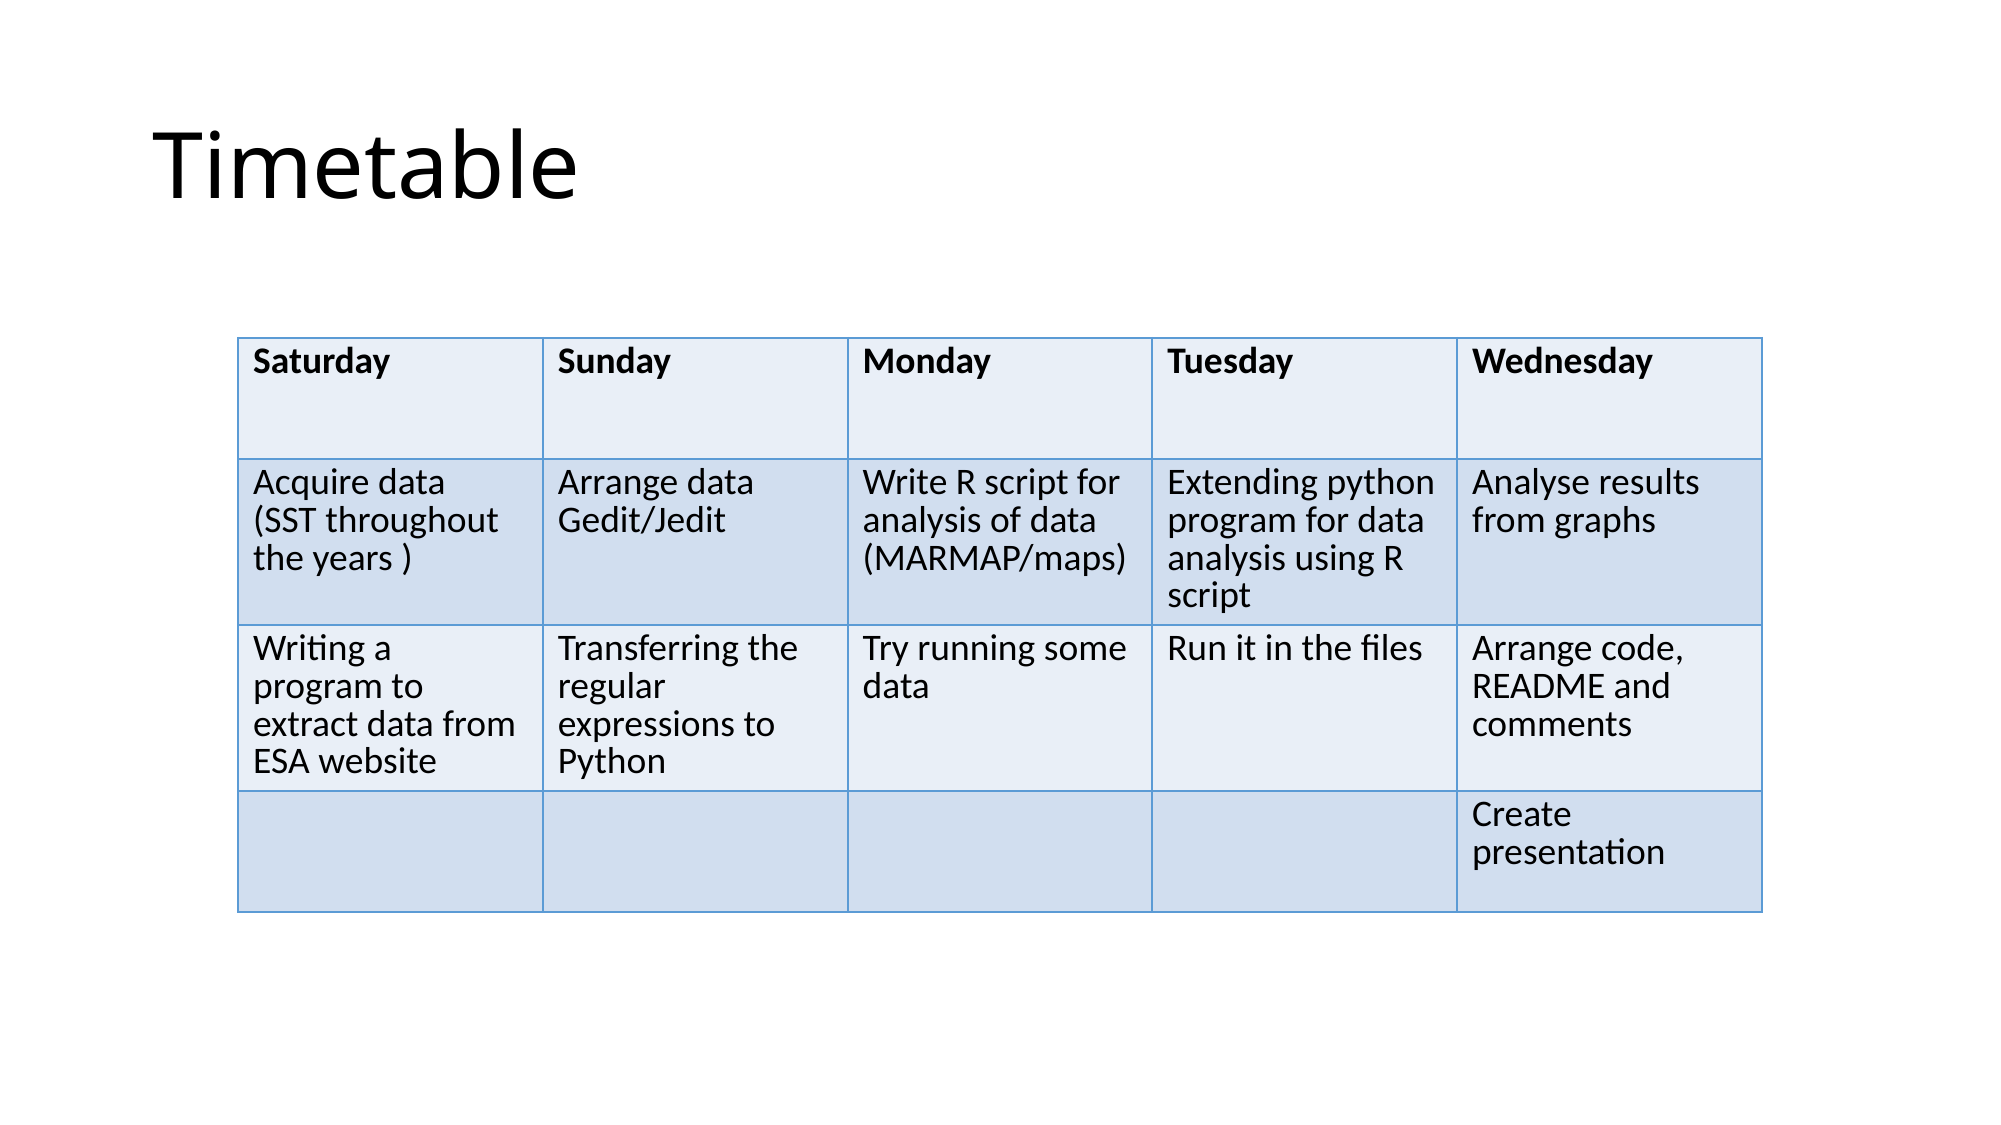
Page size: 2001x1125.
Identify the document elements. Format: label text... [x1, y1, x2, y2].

table_cell Arrange code, README and comments [1458, 626, 1761, 790]
table_cell Try running some data [849, 626, 1151, 790]
table_header Monday [849, 339, 1151, 458]
table_cell Acquire data (SST throughout the years ) [239, 460, 542, 624]
table_cell [1153, 792, 1456, 911]
table_cell [239, 792, 542, 911]
table_cell Write R script for analysis of data (MARMAP/maps) [849, 460, 1151, 624]
title Timetable [137, 59, 1863, 278]
table_cell Analyse results from graphs [1458, 460, 1761, 624]
table_cell Extending python program for data analysis using R script [1153, 460, 1456, 624]
table_cell [544, 792, 847, 911]
table_header Wednesday [1458, 339, 1761, 458]
table_cell Transferring the regular expressions to Python [544, 626, 847, 790]
table_cell Create presentation [1458, 792, 1761, 911]
table_header Saturday [239, 339, 542, 458]
table_cell Arrange data Gedit/Jedit [544, 460, 847, 624]
table_header Tuesday [1153, 339, 1456, 458]
table_cell Run it in the files [1153, 626, 1456, 790]
table_header Sunday [544, 339, 847, 458]
table_cell [849, 792, 1151, 911]
table_cell Writing a program to extract data from ESA website [239, 626, 542, 790]
